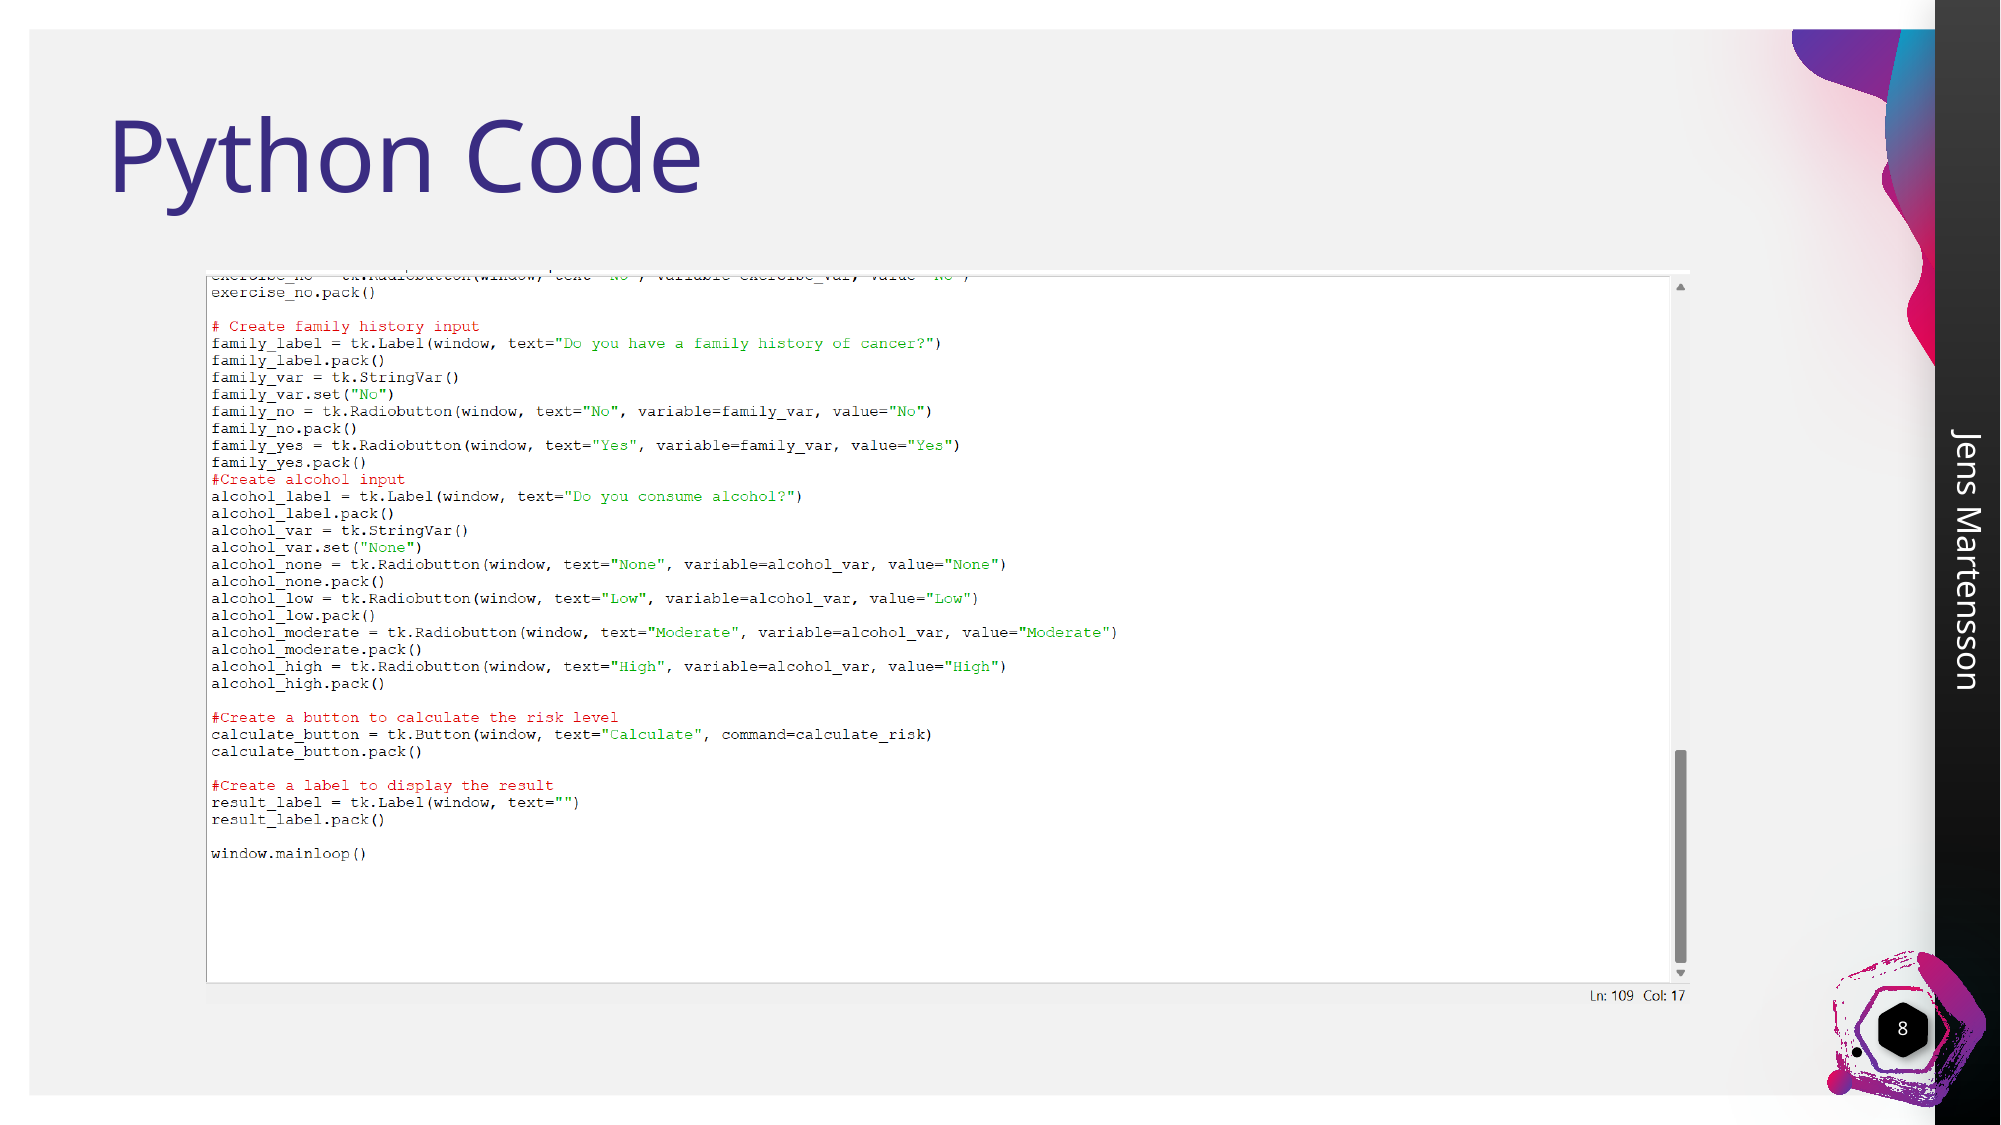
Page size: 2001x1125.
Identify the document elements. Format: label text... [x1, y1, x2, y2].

slide_number 8 [1872, 1001, 1934, 1057]
title Python Code [106, 106, 1790, 225]
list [206, 270, 1690, 1004]
